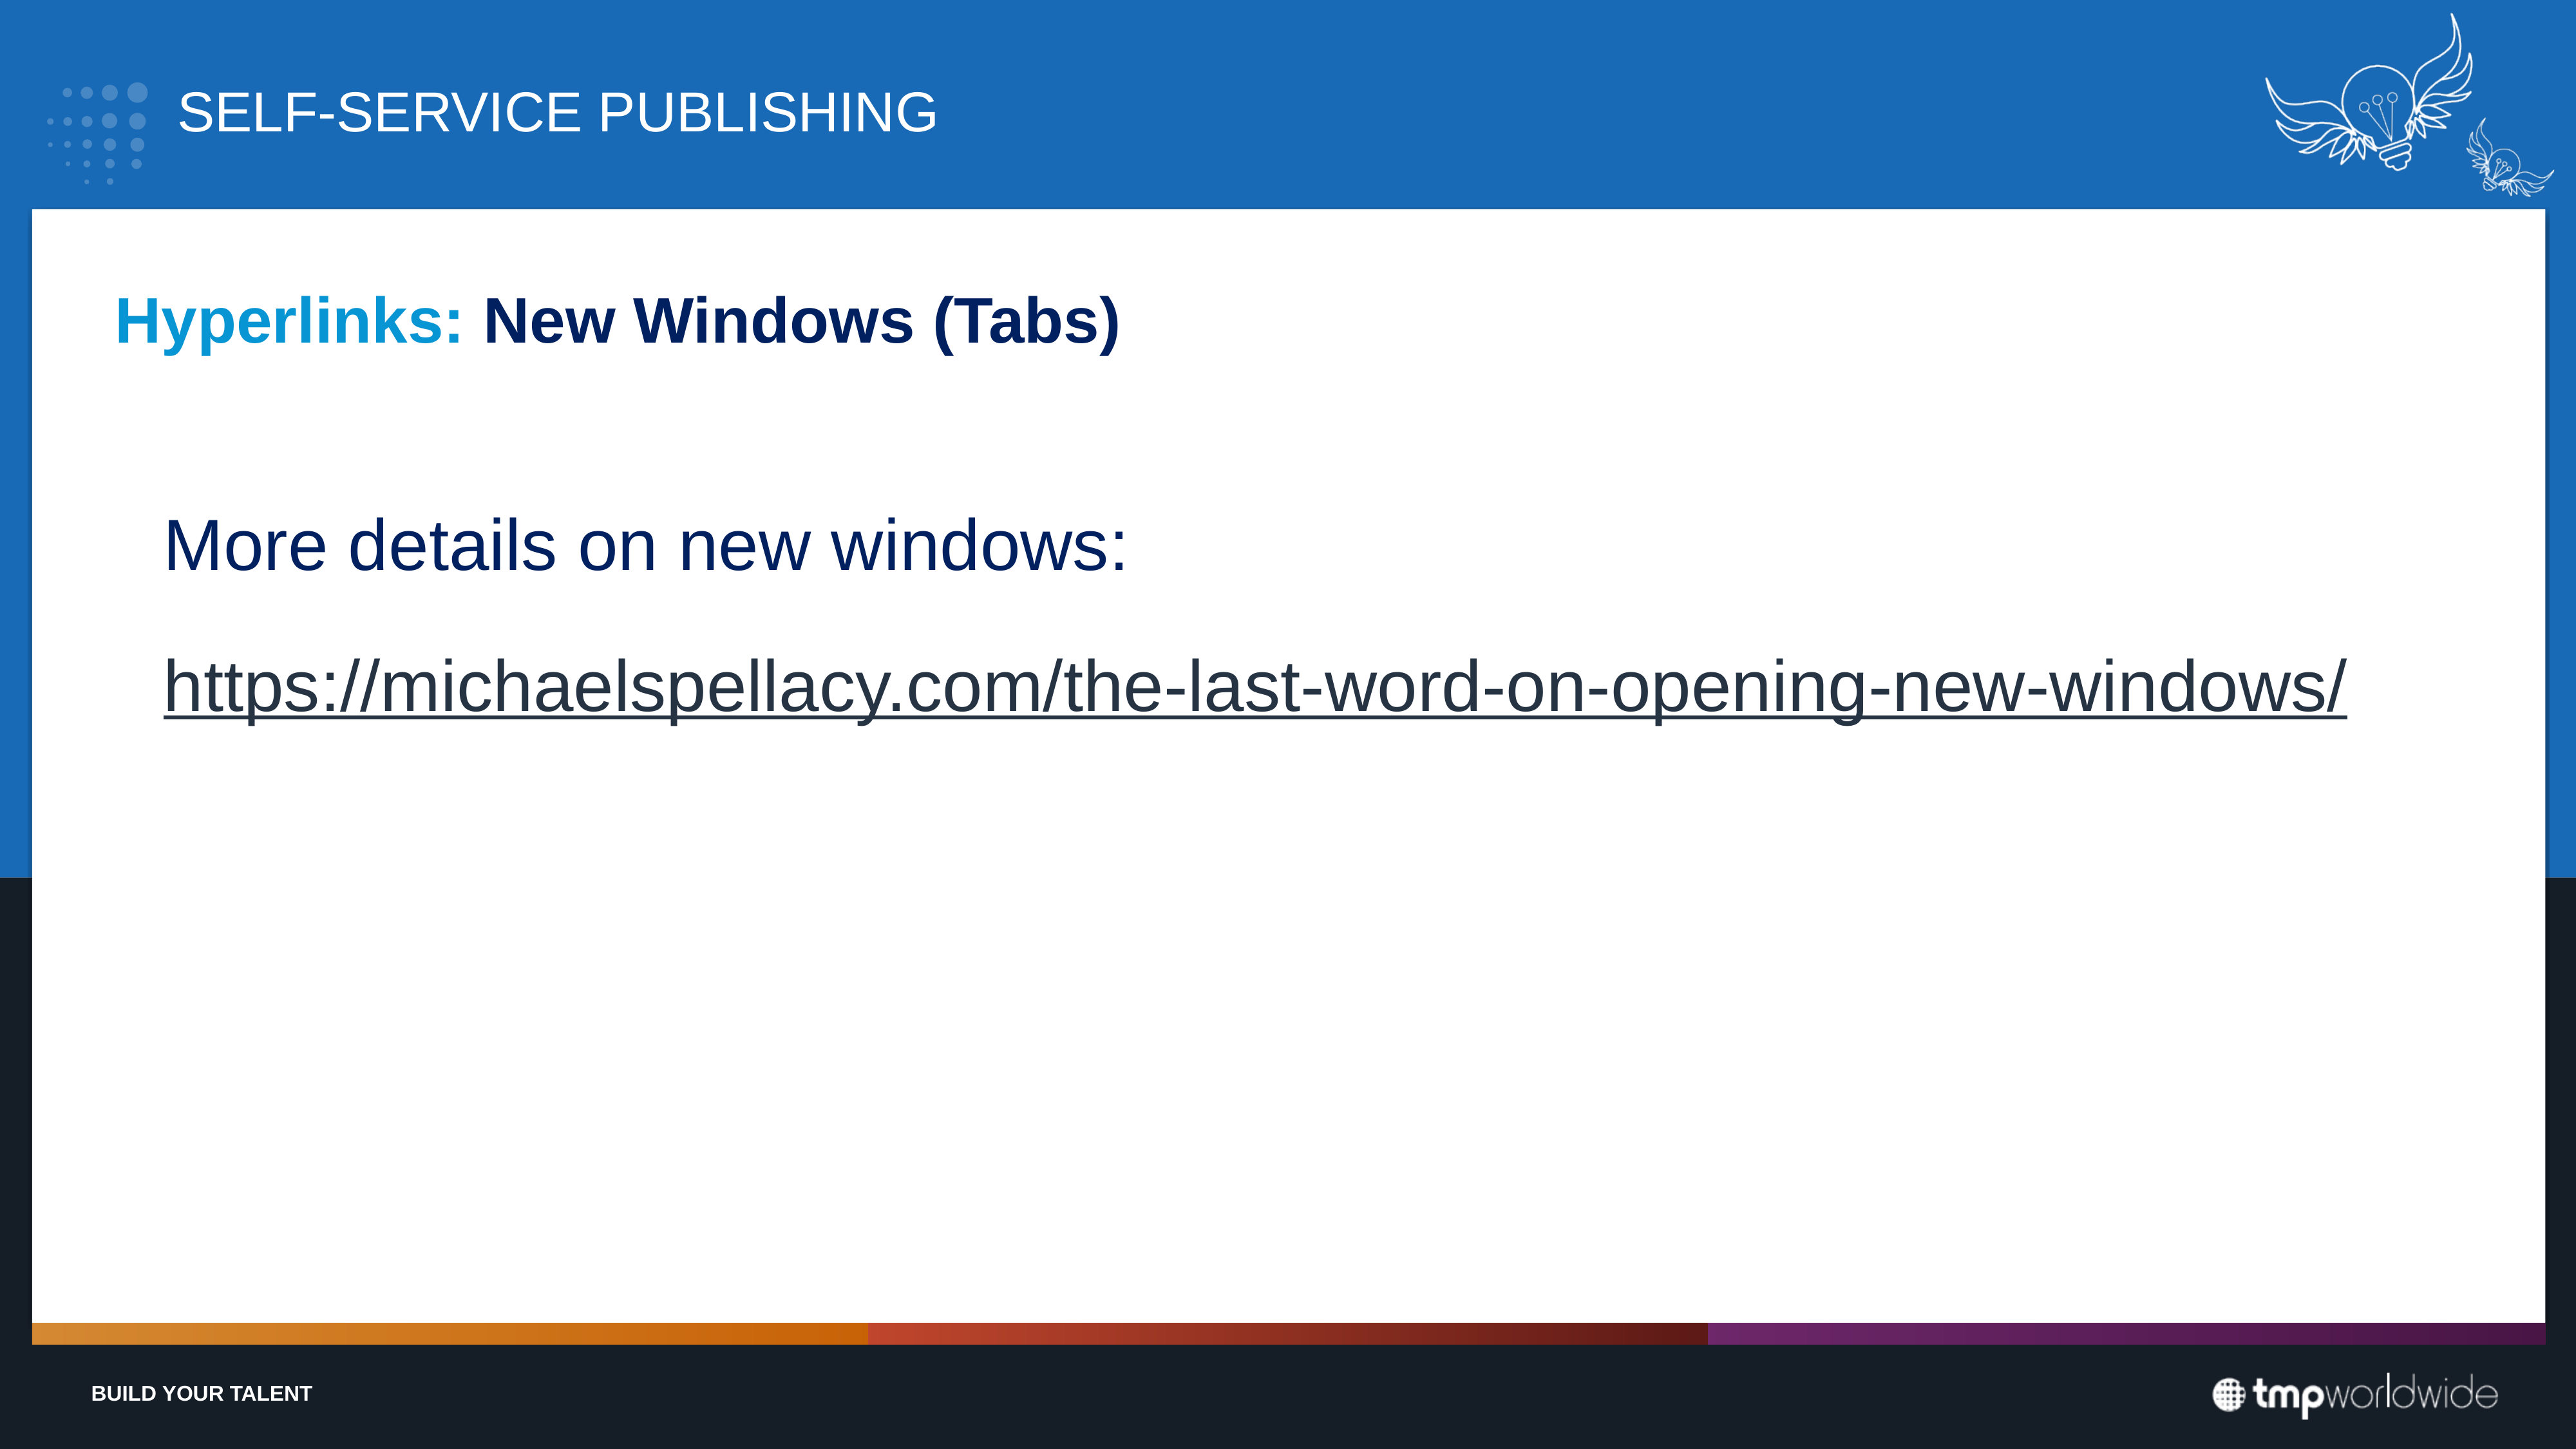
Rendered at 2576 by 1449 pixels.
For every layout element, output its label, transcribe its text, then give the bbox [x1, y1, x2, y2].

list Hyperlinks: New Windows (Tabs) More details on new windows: https://michaelspellacy.com/the-last-word-on-opening-new-windows/ [115, 278, 2480, 1242]
title Self-Service Publishing [176, 86, 2246, 170]
